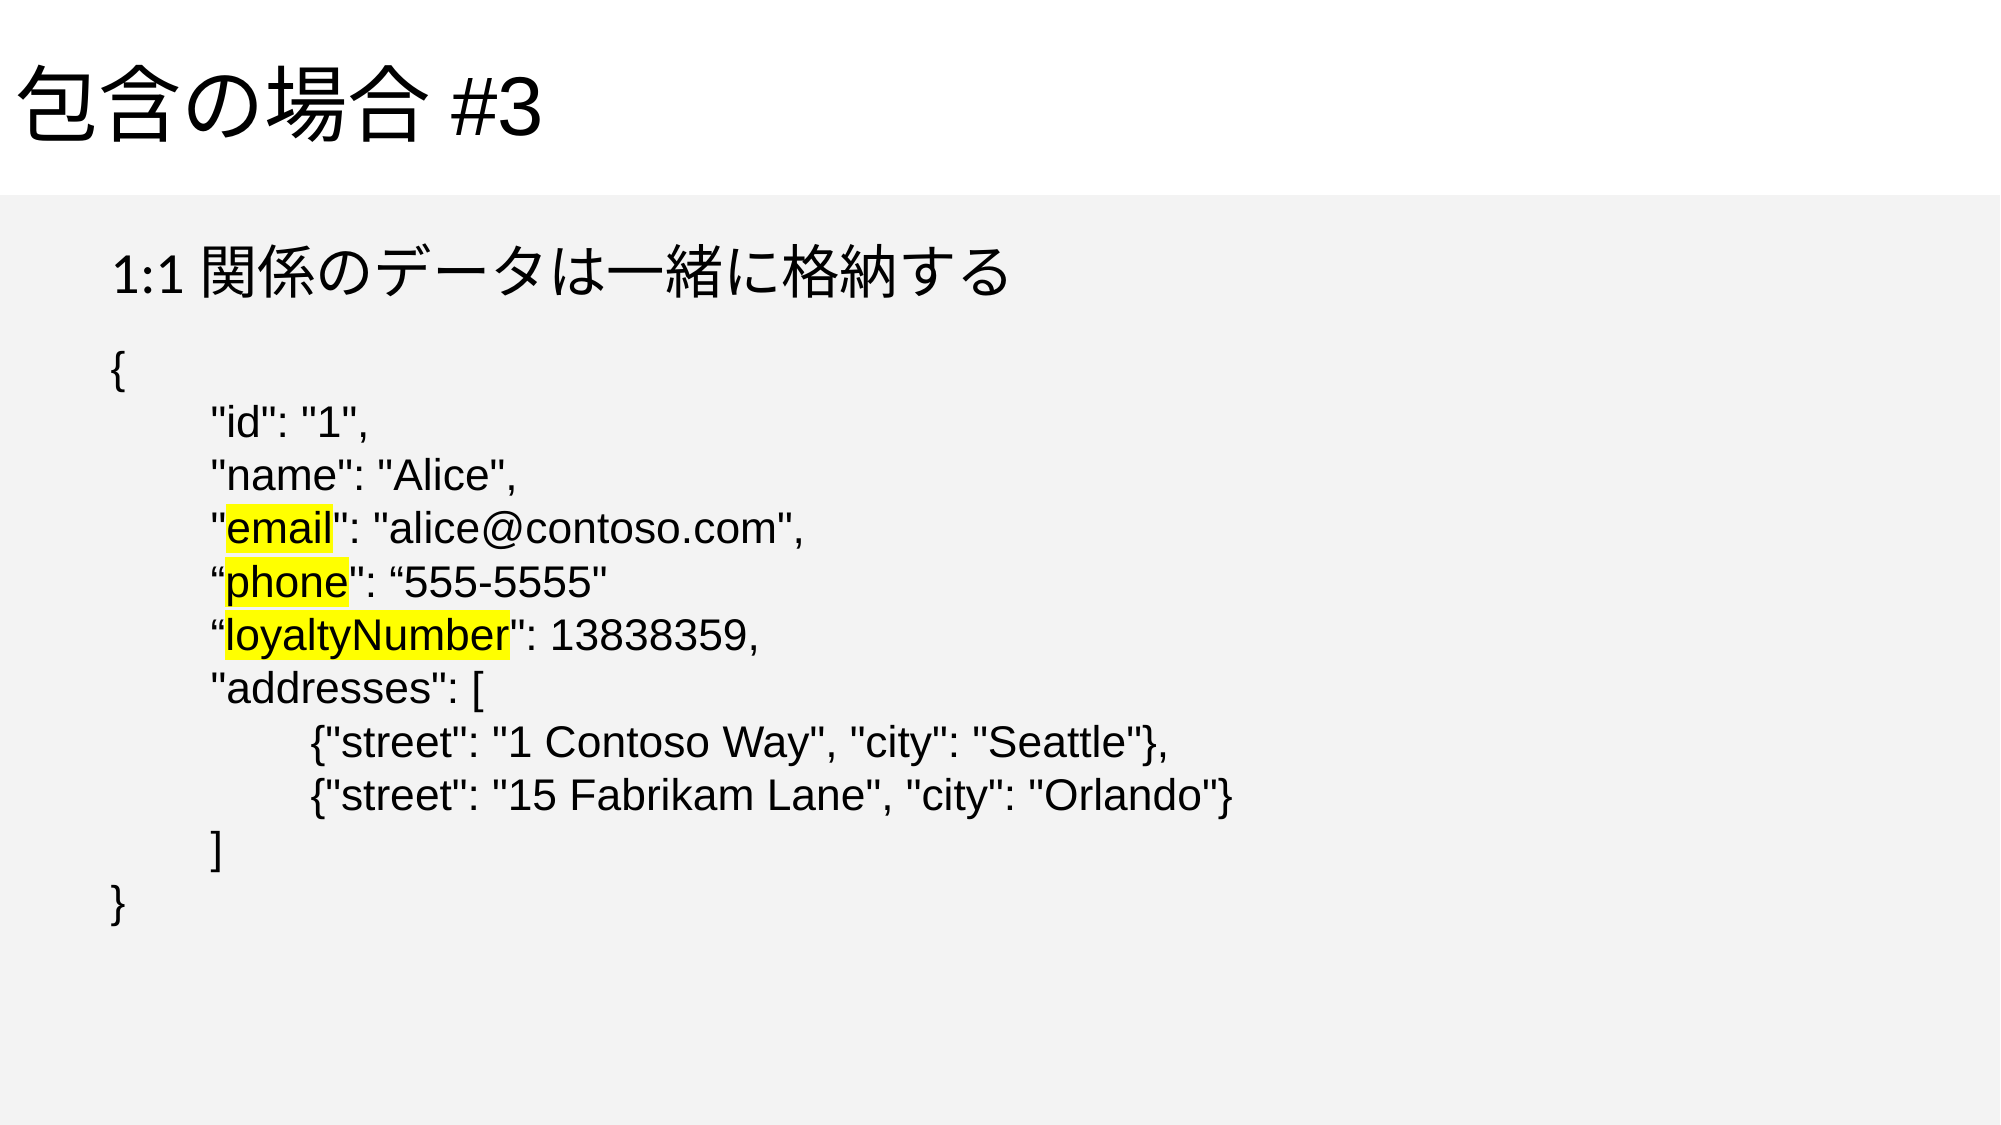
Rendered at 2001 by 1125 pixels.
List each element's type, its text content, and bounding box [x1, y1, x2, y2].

text_box 1:1関係のデータは一緒に格納する [95, 235, 1904, 488]
text_box 包含の場合#3 [0, 0, 1725, 218]
text_box { "id": "1", "name": "Alice", "email": "alice@contoso.com", “phone": “555-5555" “loyaltyNumber": 13838359, "addresses": [ {"street": "1 Contoso Way", "city": "Seattle"}, {"street": "15 Fabrikam Lane", "city": "Orlando"} ] } [95, 332, 1500, 934]
